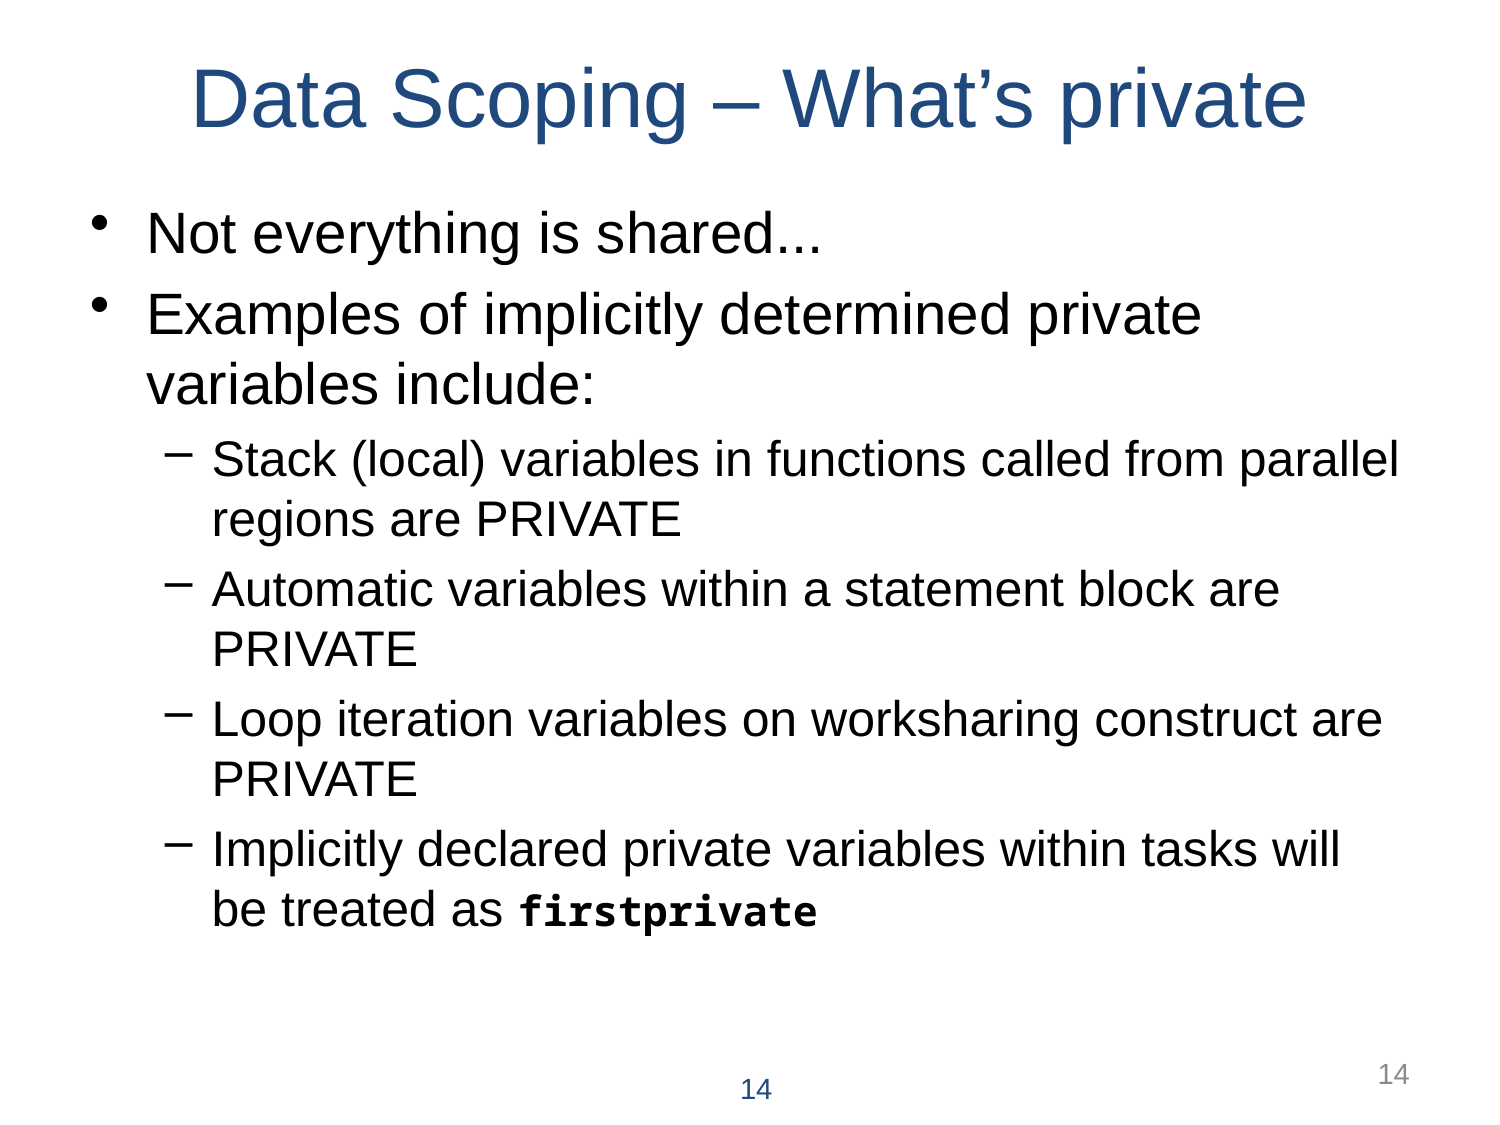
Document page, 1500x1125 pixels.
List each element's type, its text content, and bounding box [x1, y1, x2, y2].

text_box Data Scoping – What’s private [74, 0, 1425, 187]
text_box Not everything is shared... Examples of implicitly determined private variables include: Stack (local) variables in functions called from parallel regions are PRIVATE Automatic variables within a statement block are PRIVATE Loop iteration variables on worksharing construct are PRIVATE Implicitly declared private variables within tasks will be treated as firstprivate [74, 187, 1425, 1025]
text_box 14 [699, 1052, 813, 1113]
slide_number 14 [1074, 1042, 1425, 1103]
